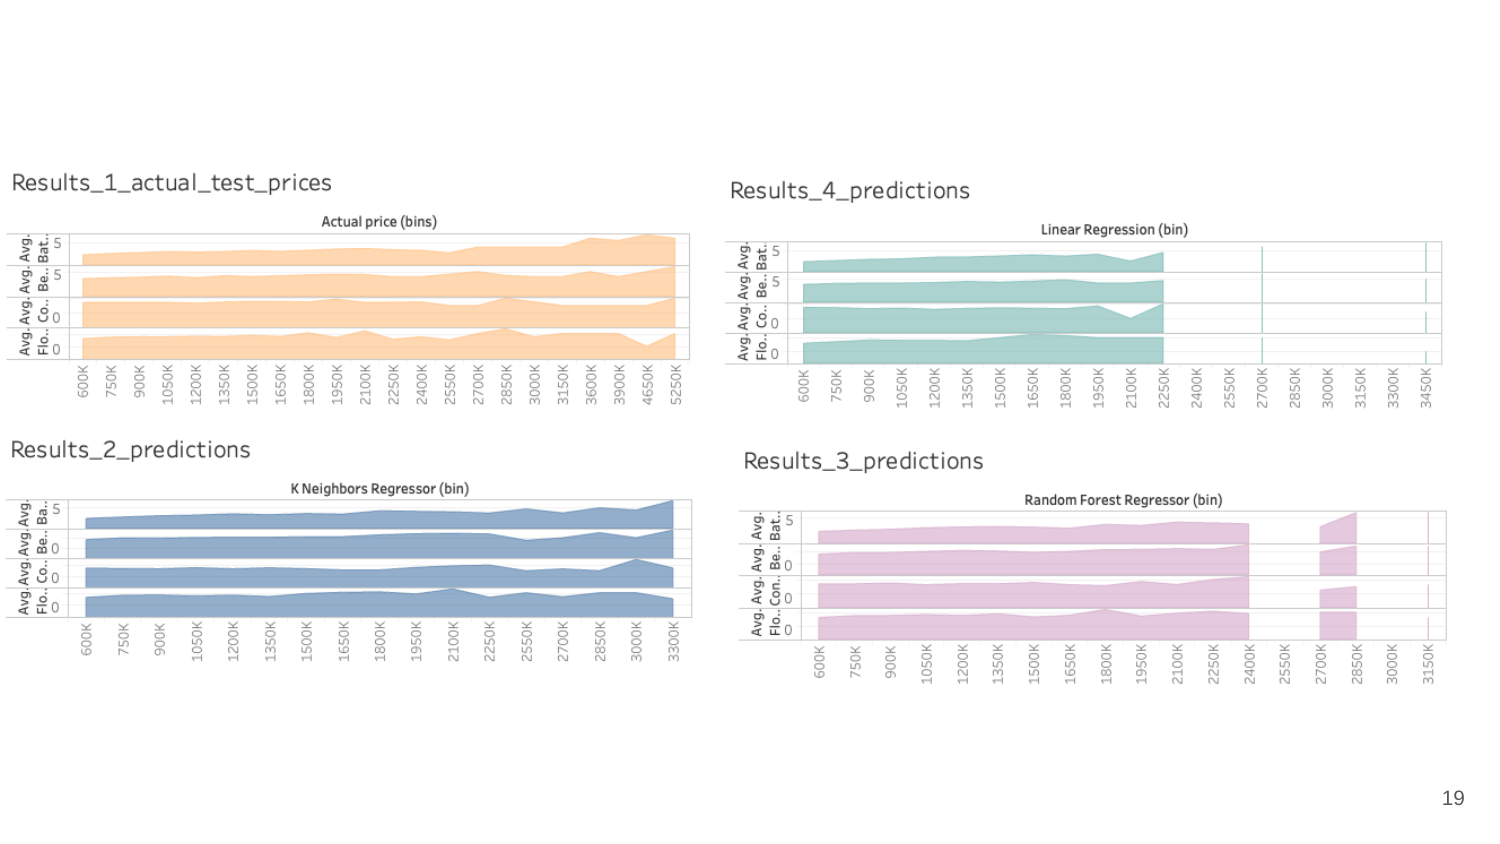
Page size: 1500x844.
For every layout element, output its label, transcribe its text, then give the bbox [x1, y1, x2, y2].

picture [0, 144, 1500, 712]
slide_number ‹#› [1389, 764, 1480, 830]
